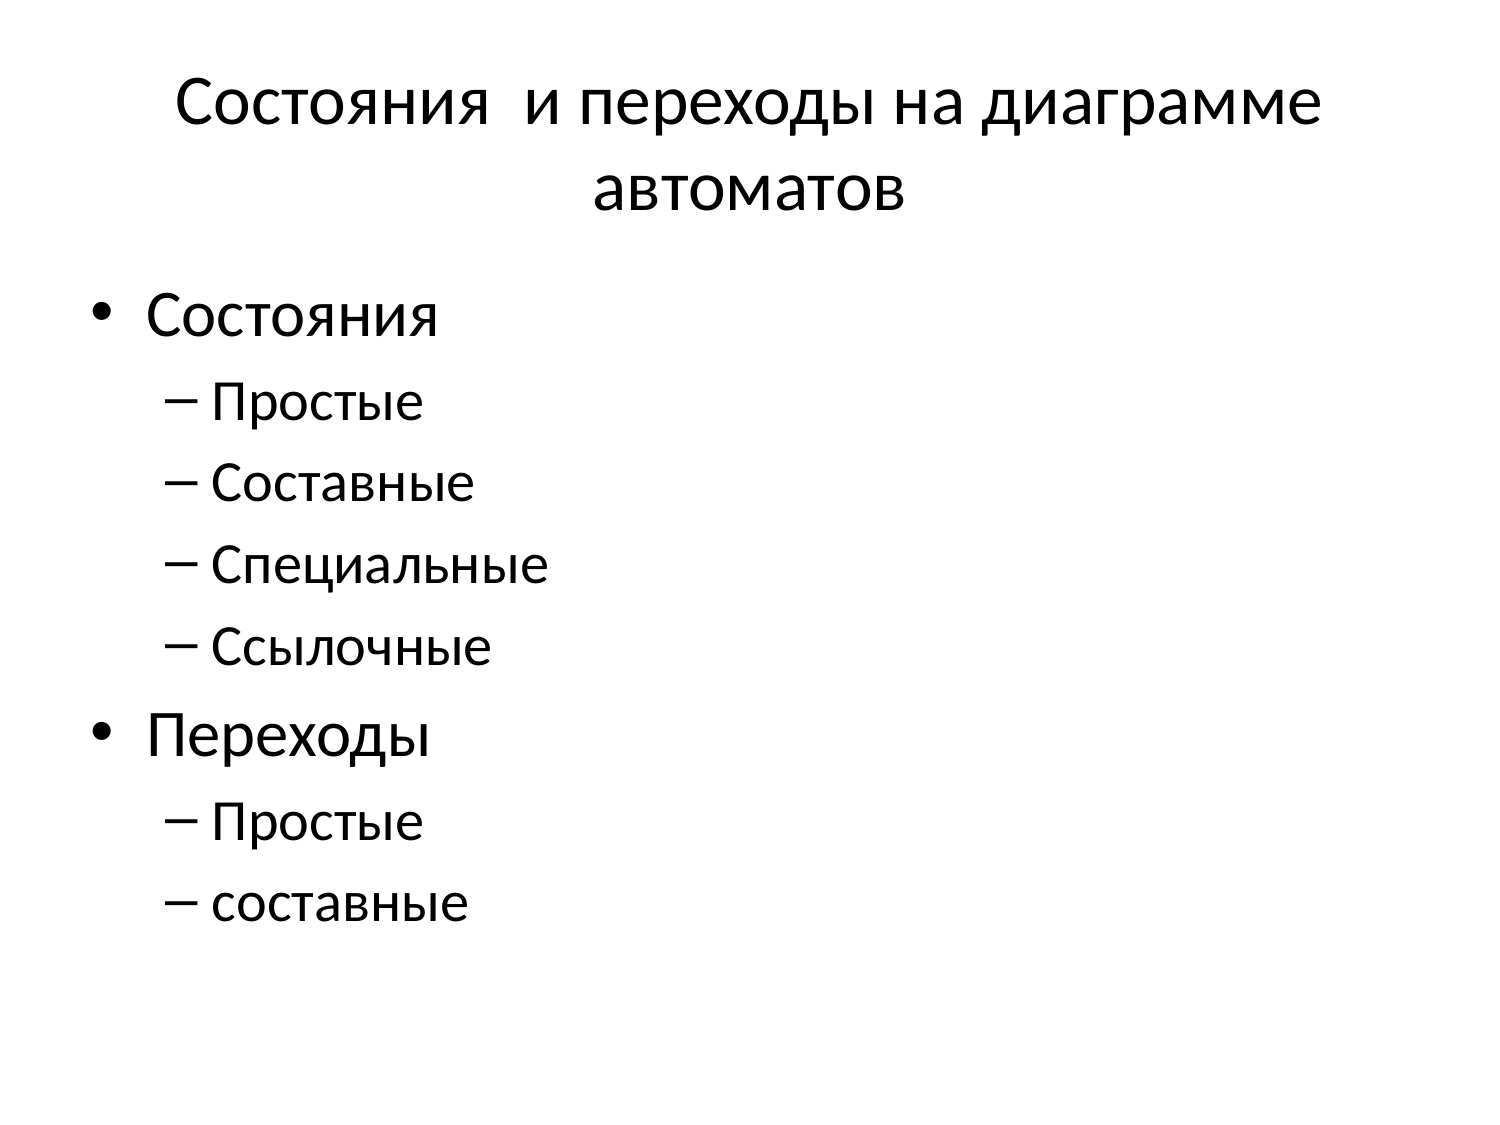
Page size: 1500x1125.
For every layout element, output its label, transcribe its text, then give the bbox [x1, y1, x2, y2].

title Состояния и переходы на диаграмме автоматов [75, 45, 1425, 233]
list Состояния Простые Составные Специальные Ссылочные Переходы Простые составные [75, 262, 1425, 1005]
